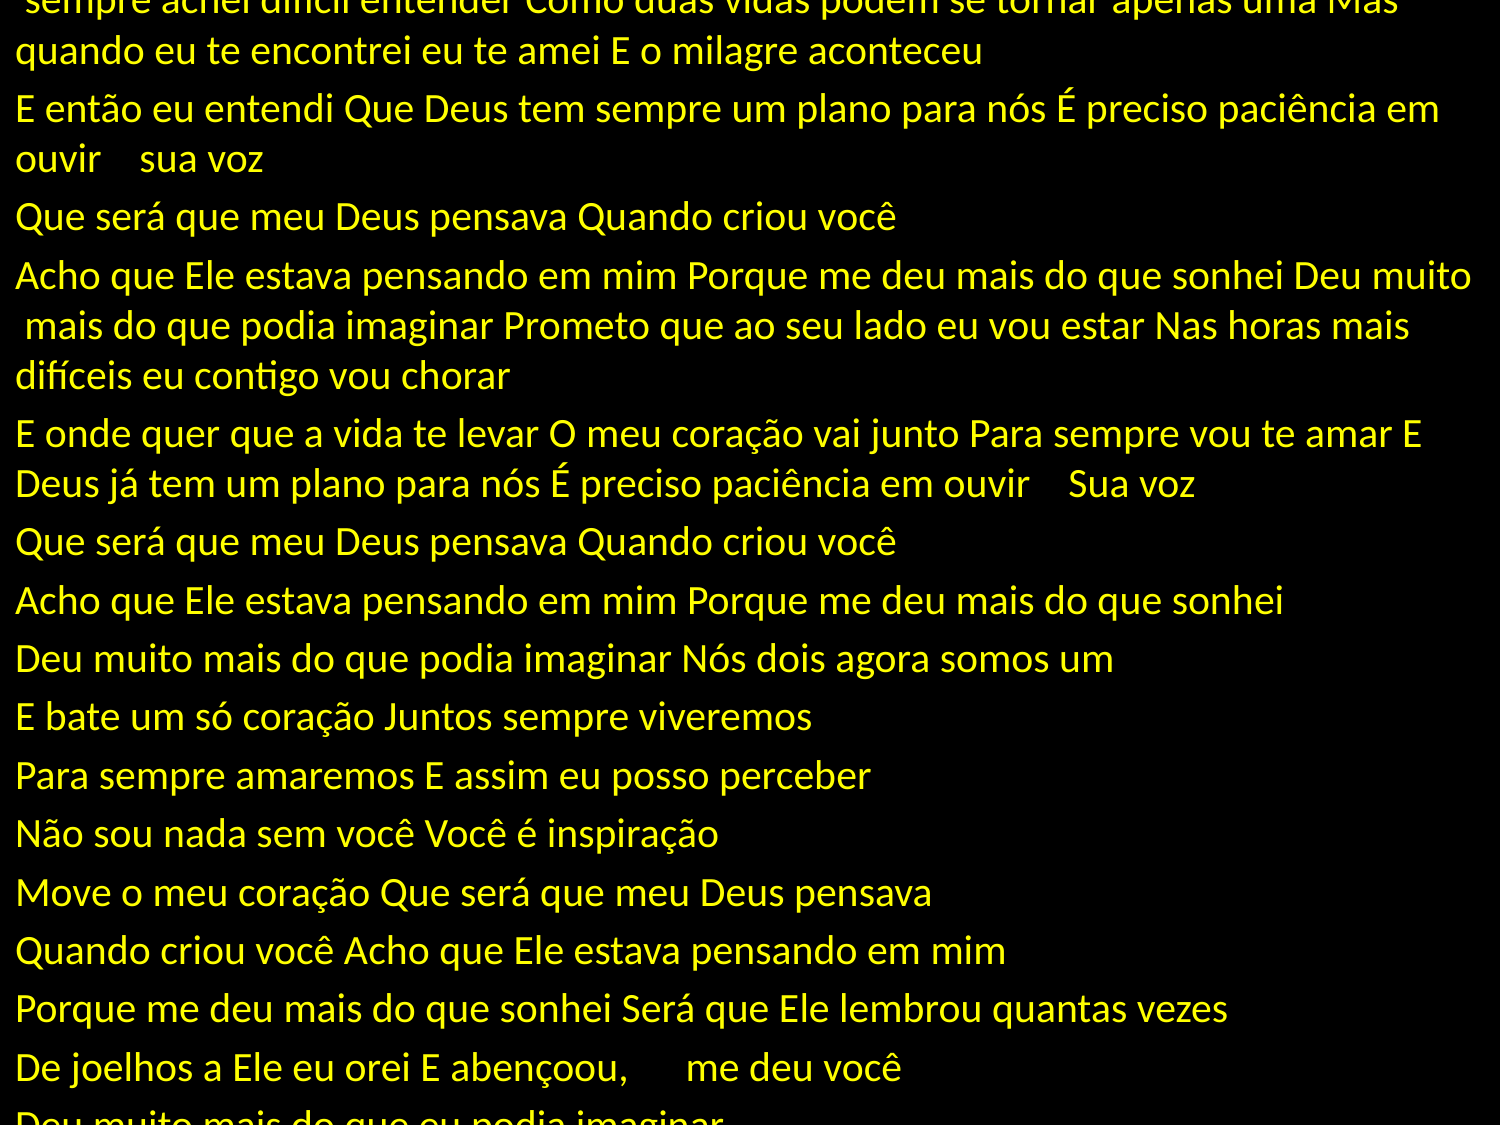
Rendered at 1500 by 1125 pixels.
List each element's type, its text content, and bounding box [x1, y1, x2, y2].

subtitle sempre achei difícil entender Como duas vidas podem se tornar apenas uma Mas quando eu te encontrei eu te amei E o milagre aconteceu E então eu entendi Que Deus tem sempre um plano para nós É preciso paciência em ouvir sua voz Que será que meu Deus pensava Quando criou você Acho que Ele estava pensando em mim Porque me deu mais do que sonhei Deu muito mais do que podia imaginar Prometo que ao seu lado eu vou estar Nas horas mais difíceis eu contigo vou chorar E onde quer que a vida te levar O meu coração vai junto Para sempre vou te amar E Deus já tem um plano para nós É preciso paciência em ouvir Sua voz Que será que meu Deus pensava Quando criou você Acho que Ele estava pensando em mim Porque me deu mais do que sonhei Deu muito mais do que podia imaginar Nós dois agora somos um E bate um só coração Juntos sempre viveremos Para sempre amaremos E assim eu posso perceber Não sou nada sem você Você é inspiração Move o meu coração Que será que meu Deus pensava Quando criou você Acho que Ele estava pensando em mim Porque me deu mais do que sonhei Será que Ele lembrou quantas vezes De joelhos a Ele eu orei E abençoou, me deu você Deu muito mais do que eu podia imaginar [0, 0, 1500, 1125]
